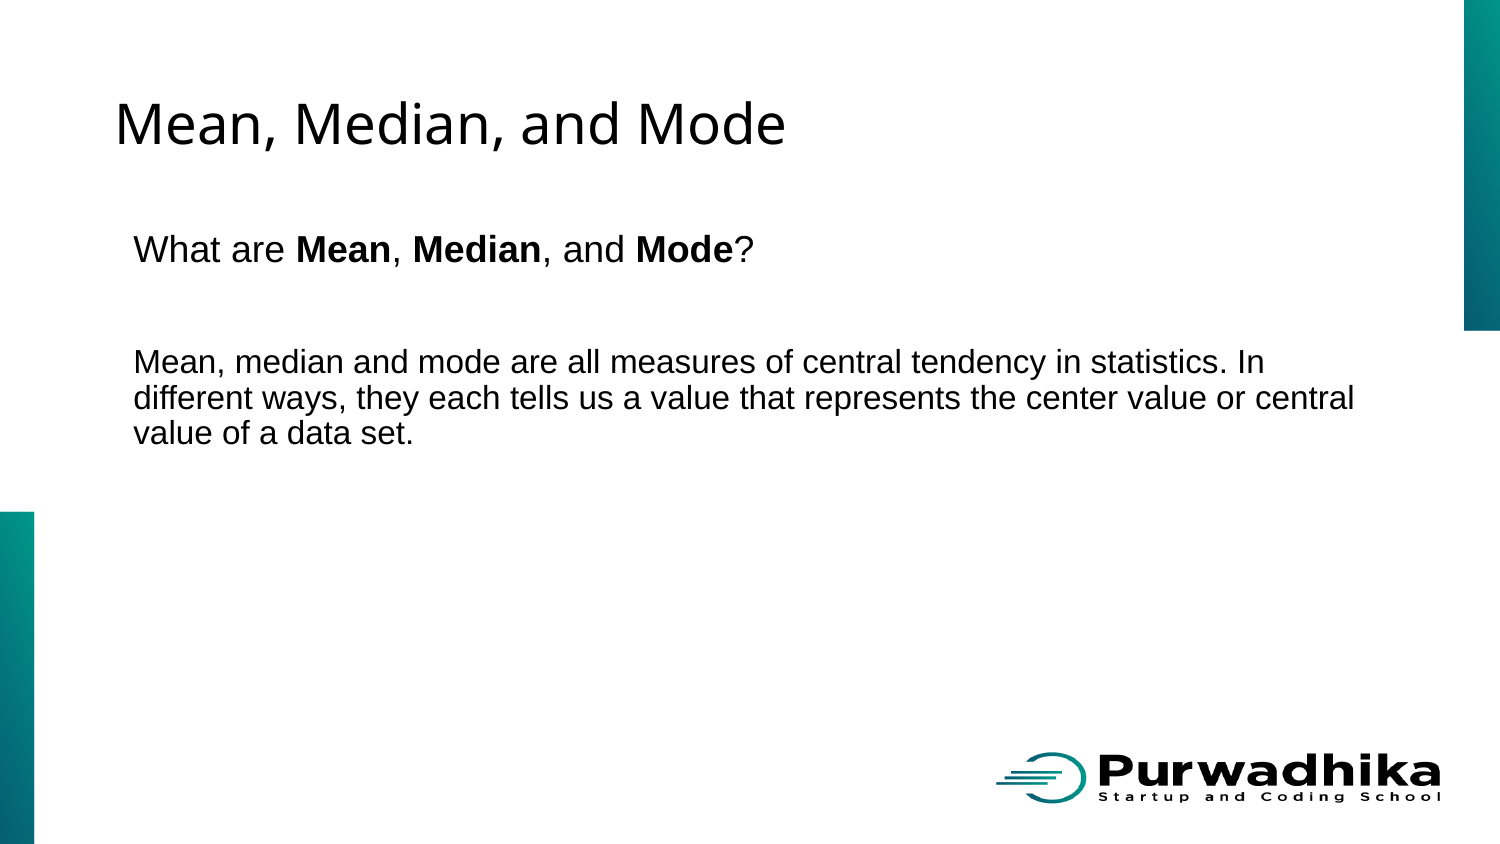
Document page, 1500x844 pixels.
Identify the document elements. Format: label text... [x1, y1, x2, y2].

picture [0, 0, 1500, 844]
title Mean, Median, and Mode [103, 44, 1397, 208]
list What are Mean, Median, and Mode? Mean, median and mode are all measures of central tendency in statistics. In different ways, they each tells us a value that represents the center value or central value of a data set. [103, 224, 1397, 738]
